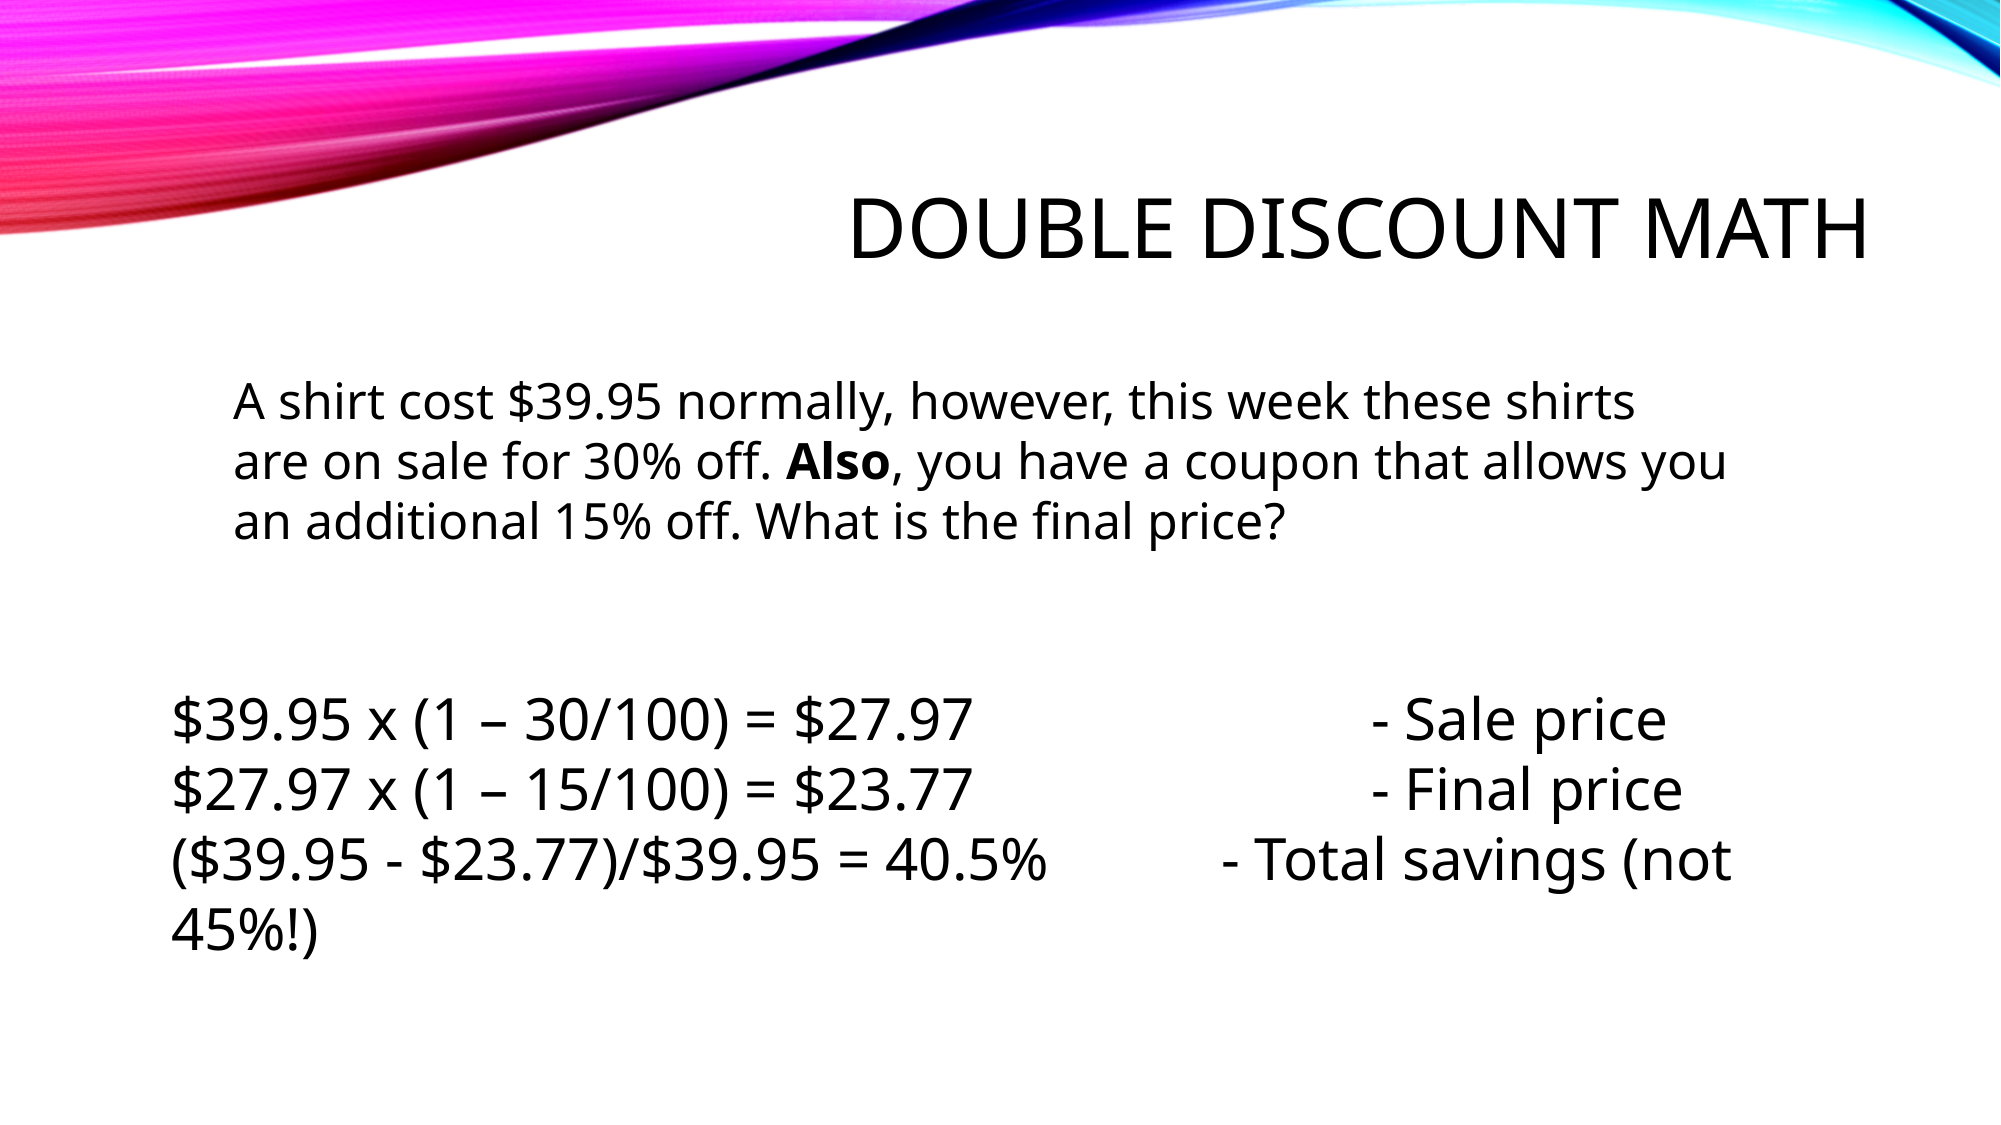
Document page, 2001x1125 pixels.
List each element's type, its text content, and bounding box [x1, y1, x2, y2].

text_box $39.95 x (1 – 30/100) = $27.97 - Sale price $27.97 x (1 – 15/100) = $23.77 - Final price ($39.95 - $23.77)/$39.95 = 40.5% - Total savings (not 45%!) [156, 675, 1850, 1040]
picture [1910, 0, 2000, 45]
title double discount math [474, 125, 1888, 338]
picture [1890, 0, 2000, 75]
picture [0, 0, 2000, 237]
text_box A shirt cost $39.95 normally, however, this week these shirts are on sale for 30% off. Also, you have a coupon that allows you an additional 15% off. What is the final price? [218, 362, 1813, 558]
